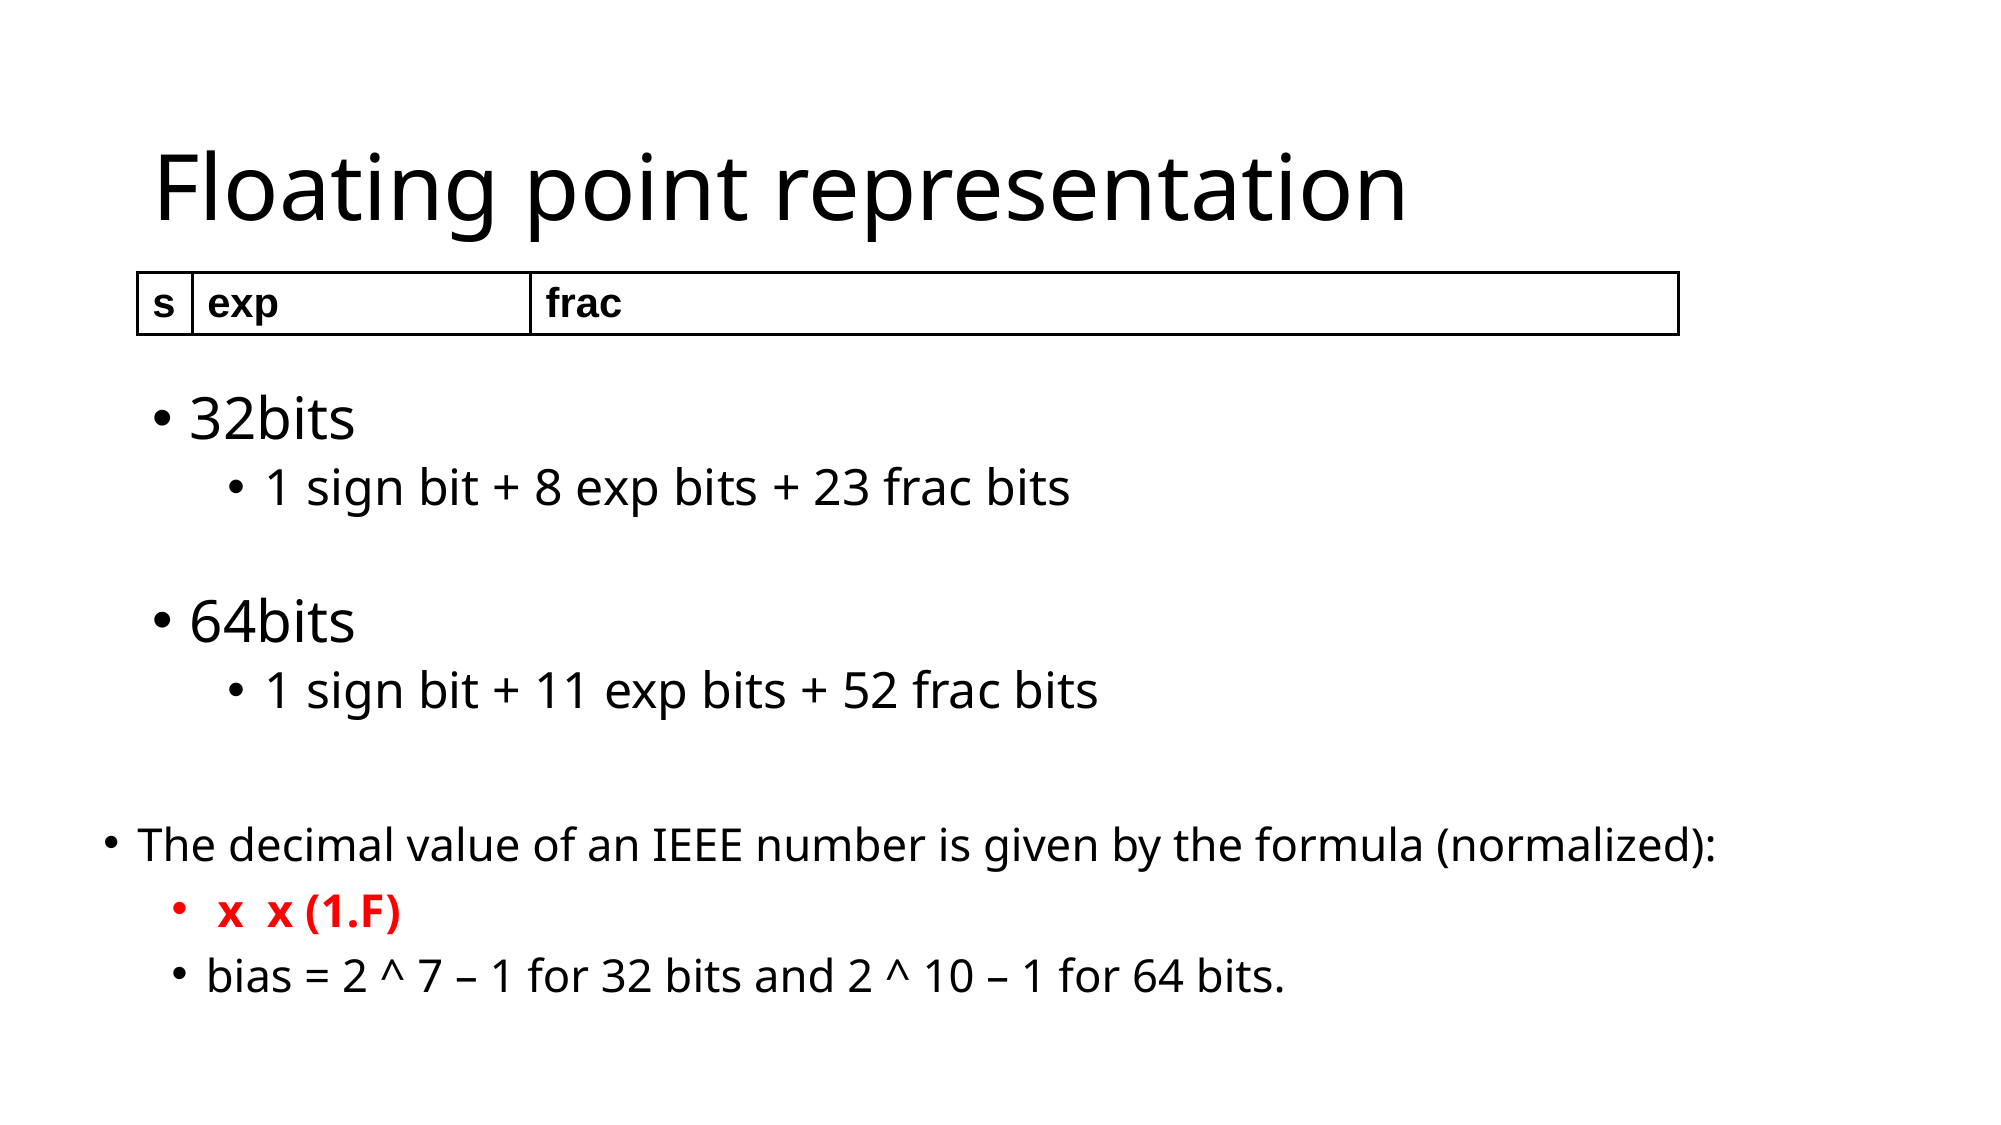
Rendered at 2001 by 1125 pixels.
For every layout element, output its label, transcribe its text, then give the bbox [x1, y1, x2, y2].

table_header exp [194, 274, 529, 333]
list 32bits 1 sign bit + 8 exp bits + 23 frac bits [137, 381, 1863, 535]
table_header s [139, 274, 191, 333]
title Floating point representation [137, 82, 1863, 300]
table_header frac [532, 274, 1677, 333]
text_box 64bits 1 sign bit + 11 exp bits + 52 frac bits [137, 584, 1863, 738]
